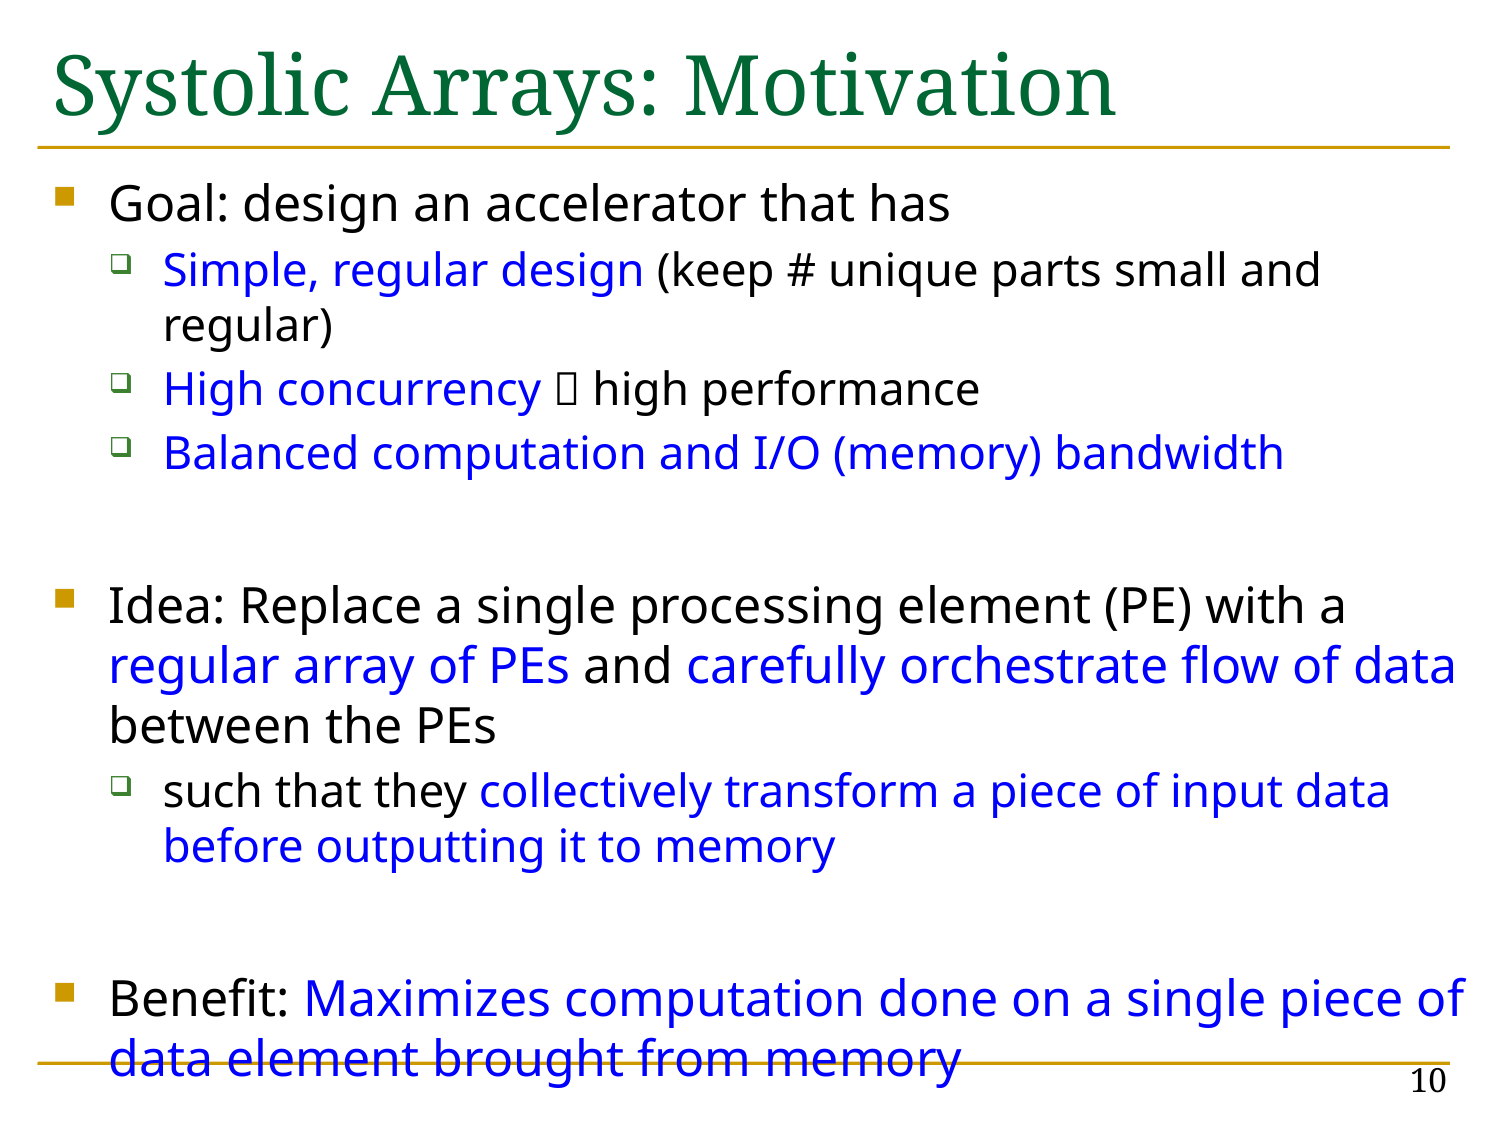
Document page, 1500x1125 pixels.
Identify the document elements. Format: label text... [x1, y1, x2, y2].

title Systolic Arrays: Motivation [37, 24, 1450, 163]
slide_number 10 [1111, 1036, 1462, 1112]
list Goal: design an accelerator that has Simple, regular design (keep # unique parts small and regular) High concurrency  high performance Balanced computation and I/O (memory) bandwidth Idea: Replace a single processing element (PE) with a regular array of PEs and carefully orchestrate flow of data between the PEs such that they collectively transform a piece of input data before outputting it to memory Benefit: Maximizes computation done on a single piece of data element brought from memory [37, 163, 1500, 1016]
